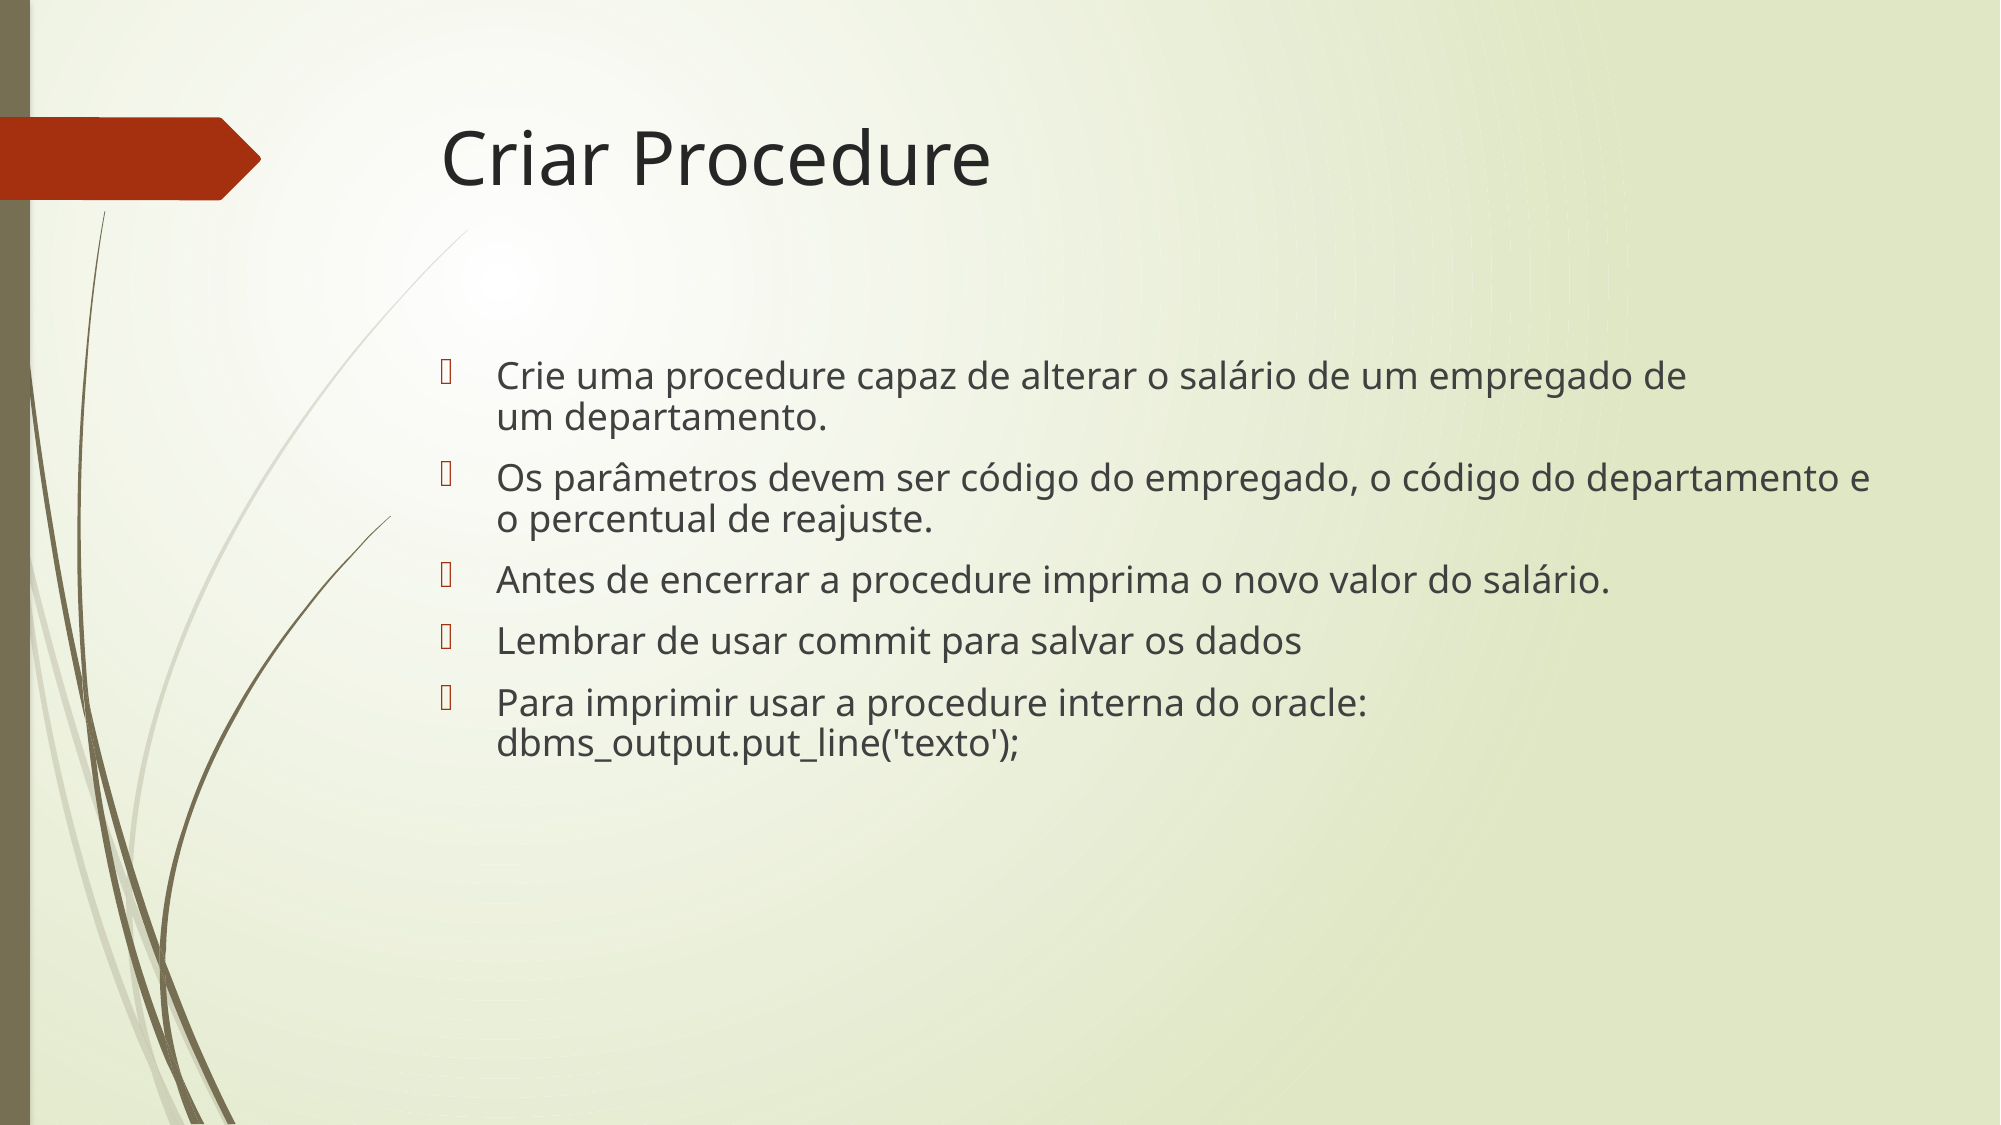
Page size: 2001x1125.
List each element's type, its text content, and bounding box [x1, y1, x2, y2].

list Crie uma procedure capaz de alterar o salário de um empregado de um departamento. Os parâmetros devem ser código do empregado, o código do departamento e o percentual de reajuste. Antes de encerrar a procedure imprima o novo valor do salário. Lembrar de usar commit para salvar os dados Para imprimir usar a procedure interna do oracle: dbms_output.put_line('texto'); [424, 350, 1888, 970]
title Criar Procedure [425, 102, 1888, 313]
